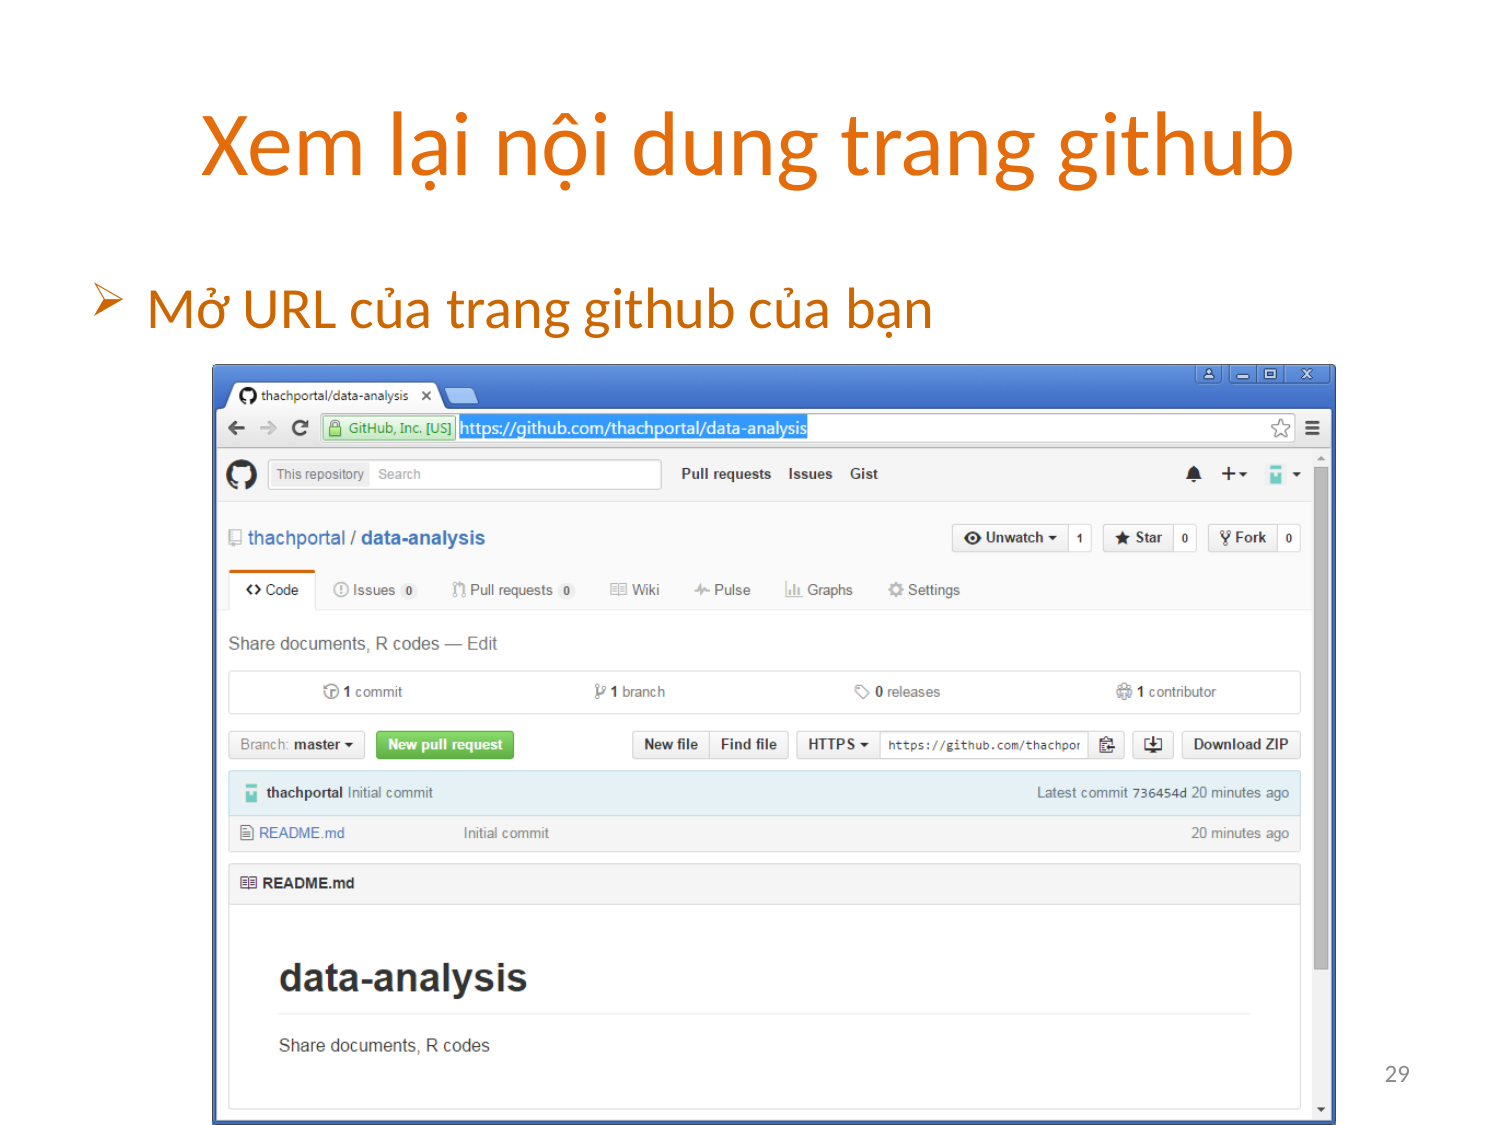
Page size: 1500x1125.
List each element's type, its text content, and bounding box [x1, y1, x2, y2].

title Xem lại nội dung trang github [75, 45, 1425, 233]
picture [212, 364, 1336, 1125]
list Mở URL của trang github của bạn [75, 262, 1425, 1005]
slide_number 29 [1340, 1042, 1425, 1103]
